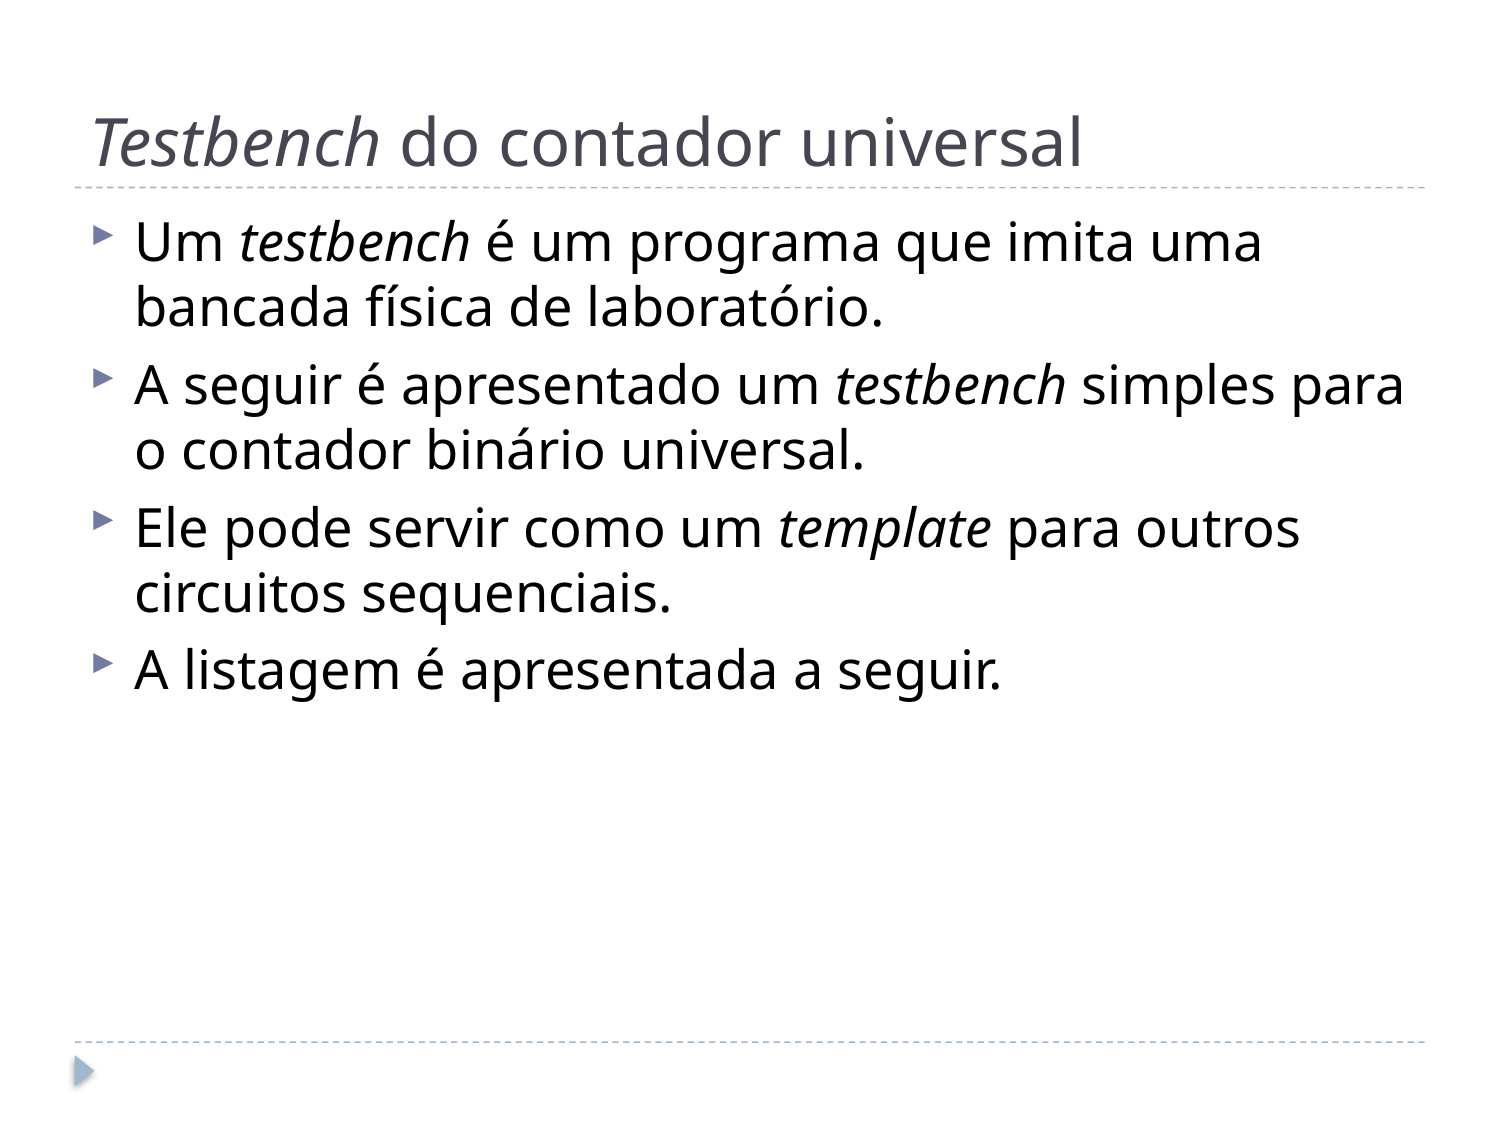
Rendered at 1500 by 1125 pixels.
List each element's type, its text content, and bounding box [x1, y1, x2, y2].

title Testbench do contador universal [75, 24, 1425, 188]
list Um testbench é um programa que imita uma bancada física de laboratório. A seguir é apresentado um testbench simples para o contador binário universal. Ele pode servir como um template para outros circuitos sequenciais. A listagem é apresentada a seguir. [75, 200, 1425, 1010]
